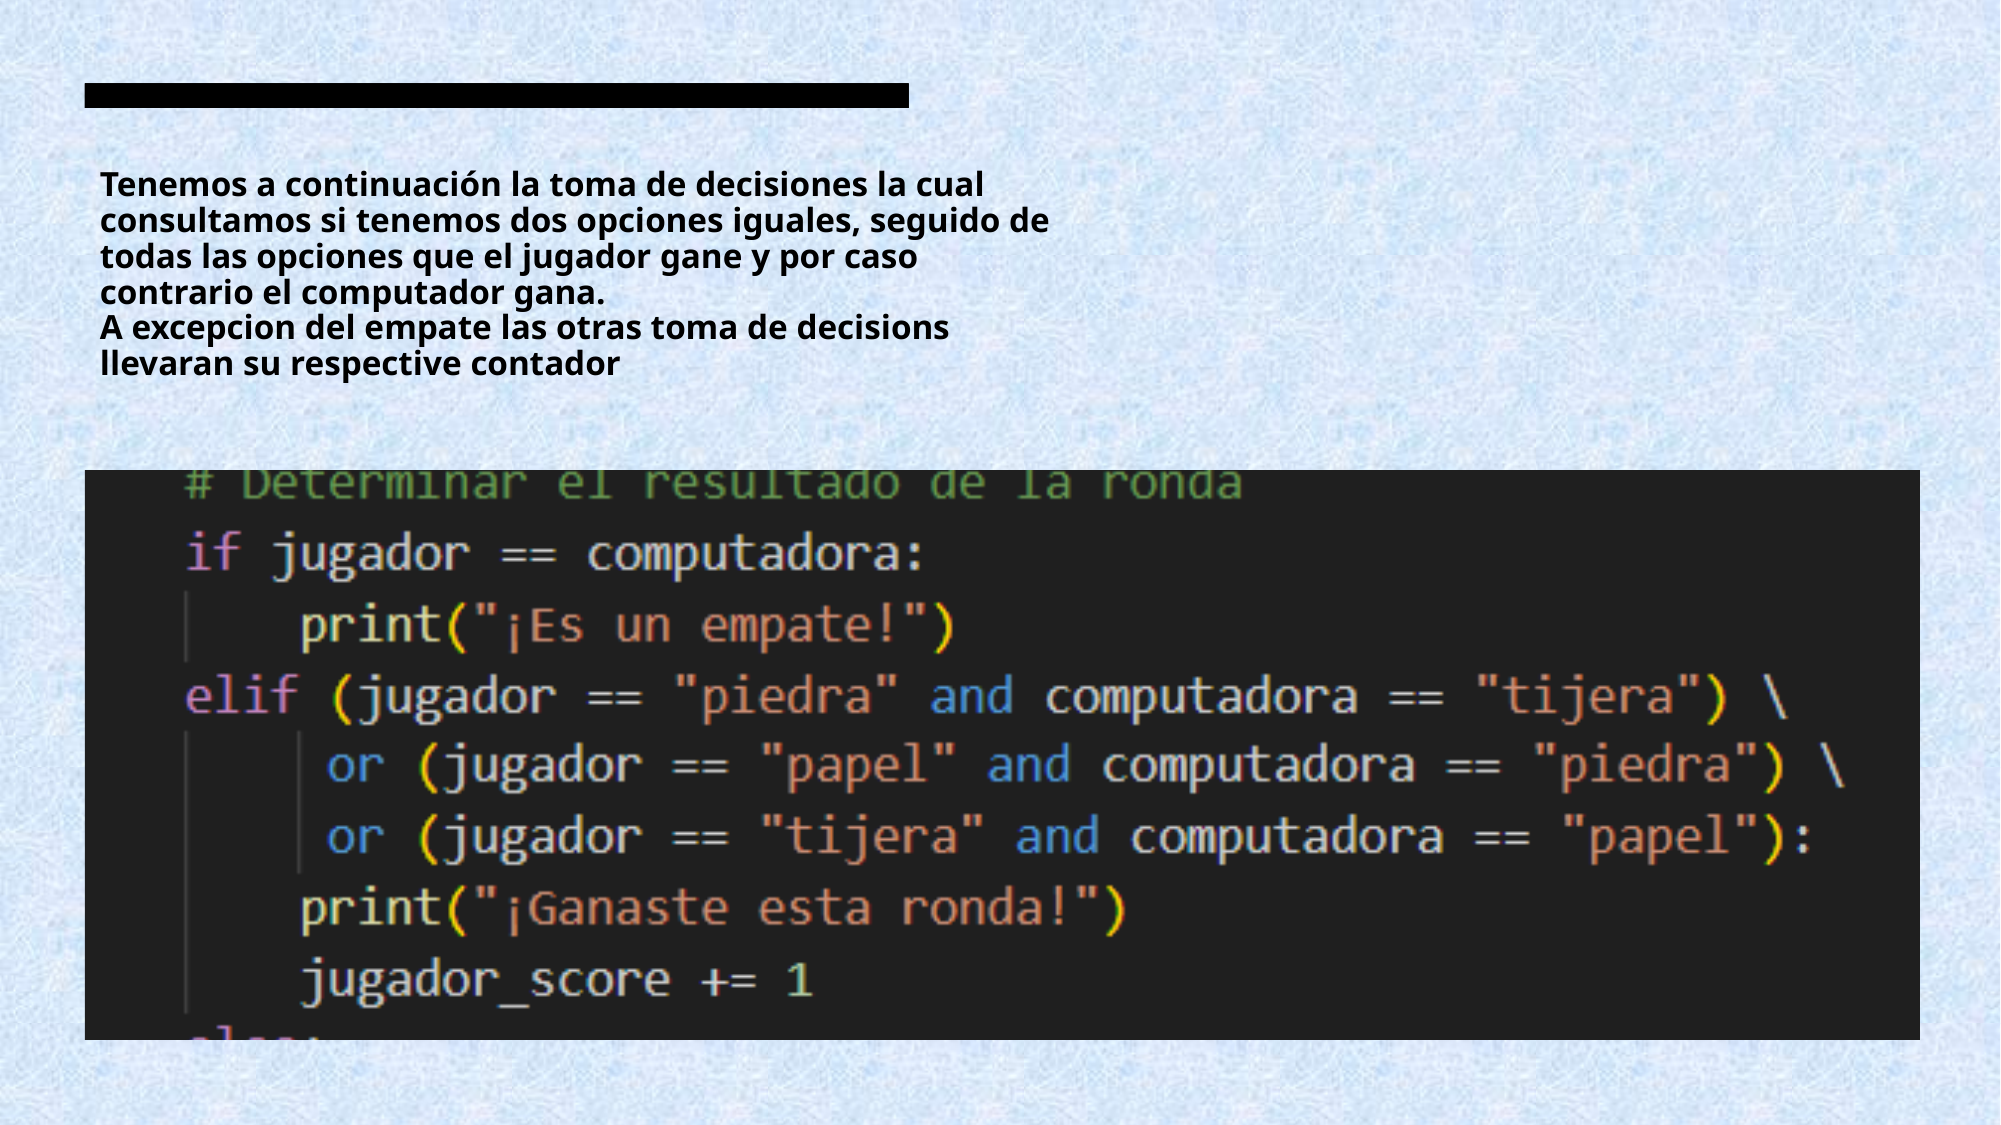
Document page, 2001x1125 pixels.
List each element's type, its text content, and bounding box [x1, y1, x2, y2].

title Tenemos a continuación la toma de decisiones la cual consultamos si tenemos dos opciones iguales, seguido de todas las opciones que el jugador gane y por caso contrario el computador gana. A excepcion del empate las otras toma de decisions llevaran su respective contador [84, 160, 1090, 431]
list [84, 470, 1920, 1040]
picture [0, 0, 2001, 1125]
